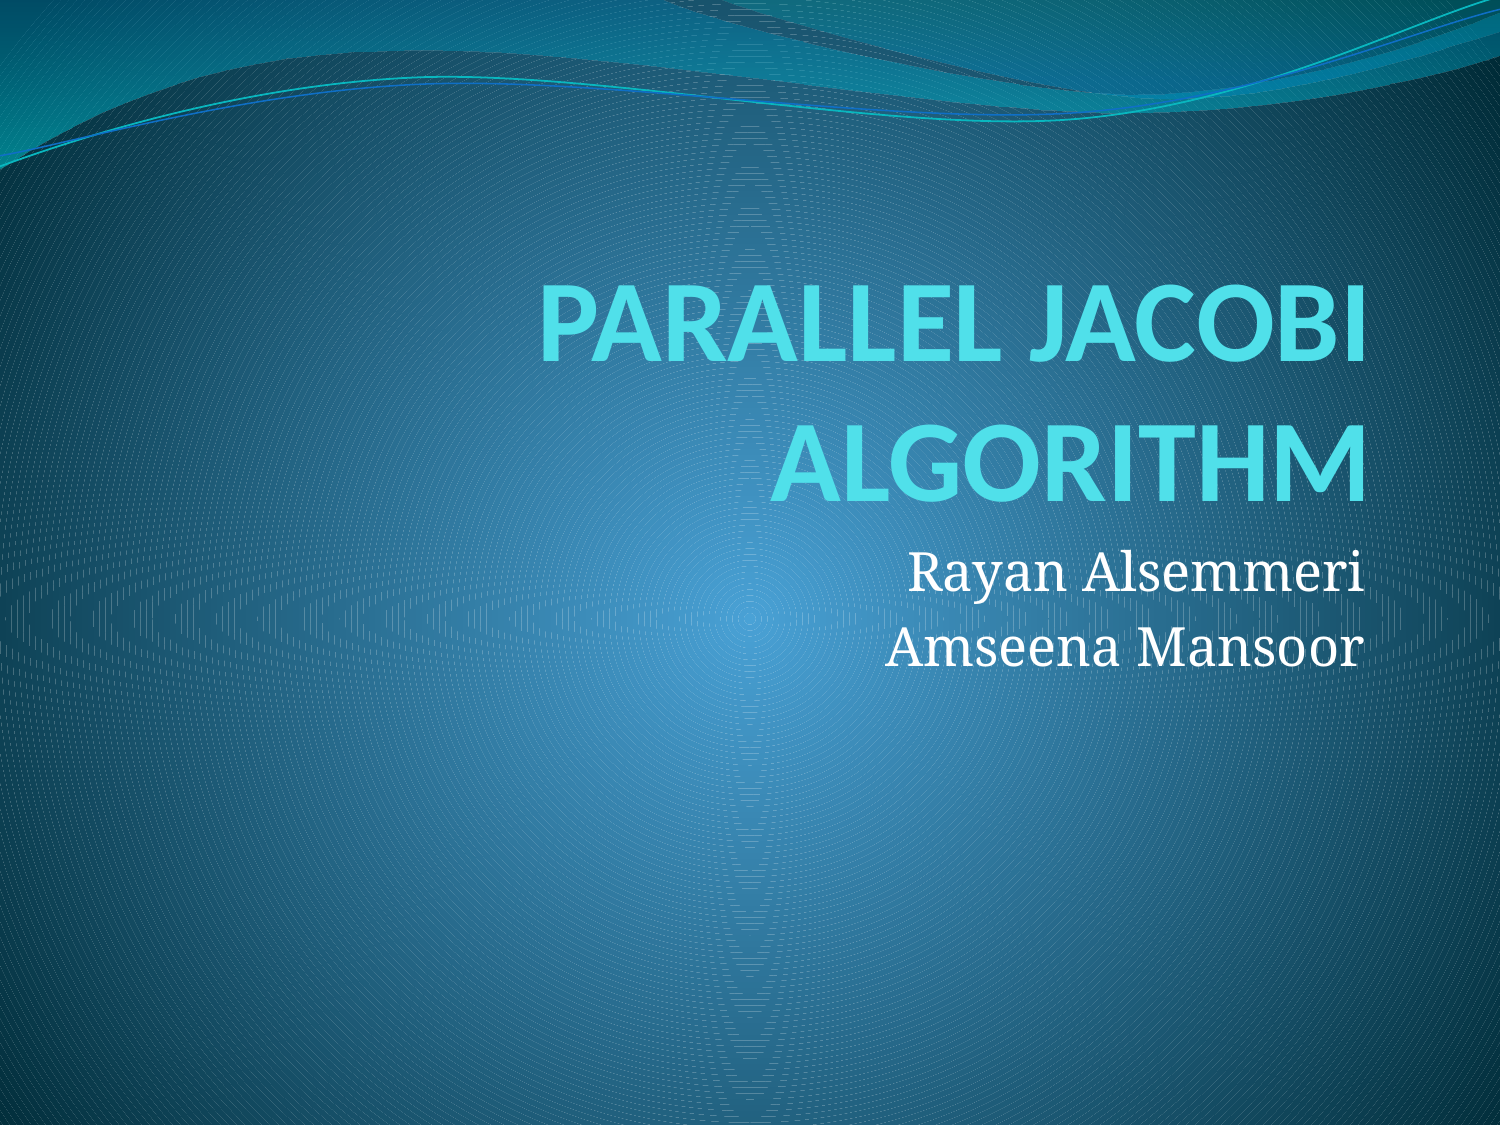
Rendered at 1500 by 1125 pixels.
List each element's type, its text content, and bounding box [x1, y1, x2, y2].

subtitle Rayan Alsemmeri Amseena Mansoor [87, 529, 1376, 818]
title PARALLEL JACOBI ALGORITHM [87, 224, 1376, 525]
